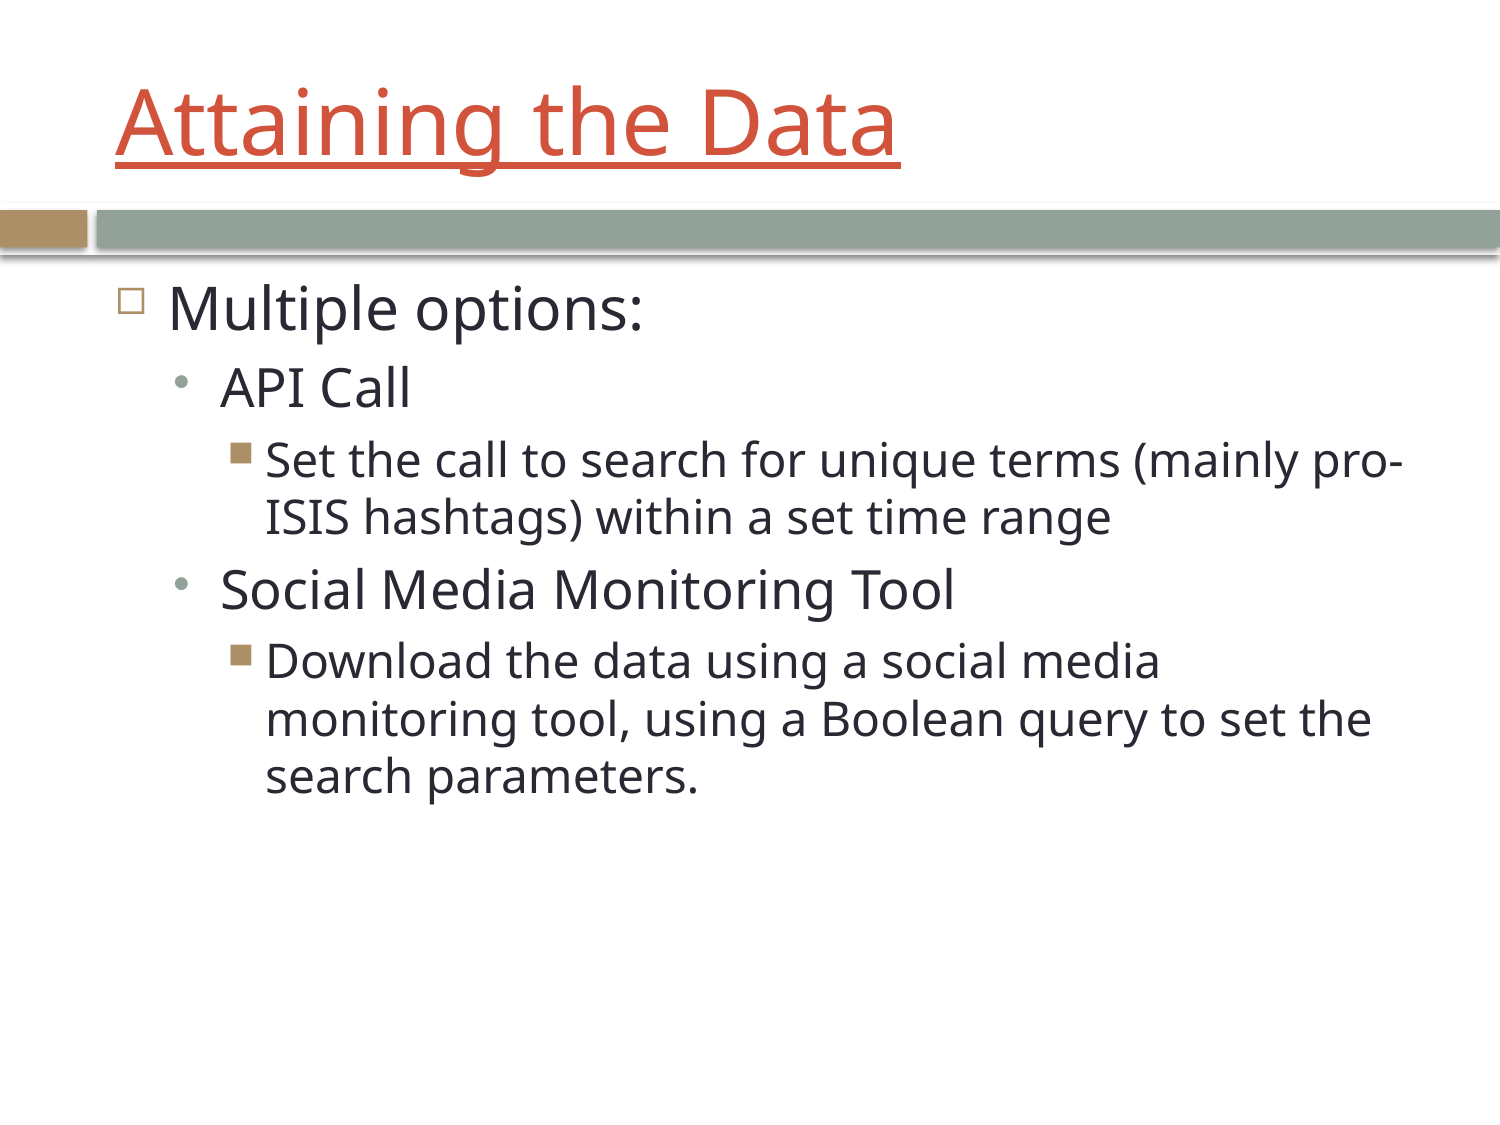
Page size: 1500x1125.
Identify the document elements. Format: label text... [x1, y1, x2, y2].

list Multiple options: API Call Set the call to search for unique terms (mainly pro-ISIS hashtags) within a set time range Social Media Monitoring Tool Download the data using a social media monitoring tool, using a Boolean query to set the search parameters. [100, 262, 1438, 1000]
title Attaining the Data [100, 37, 1438, 200]
